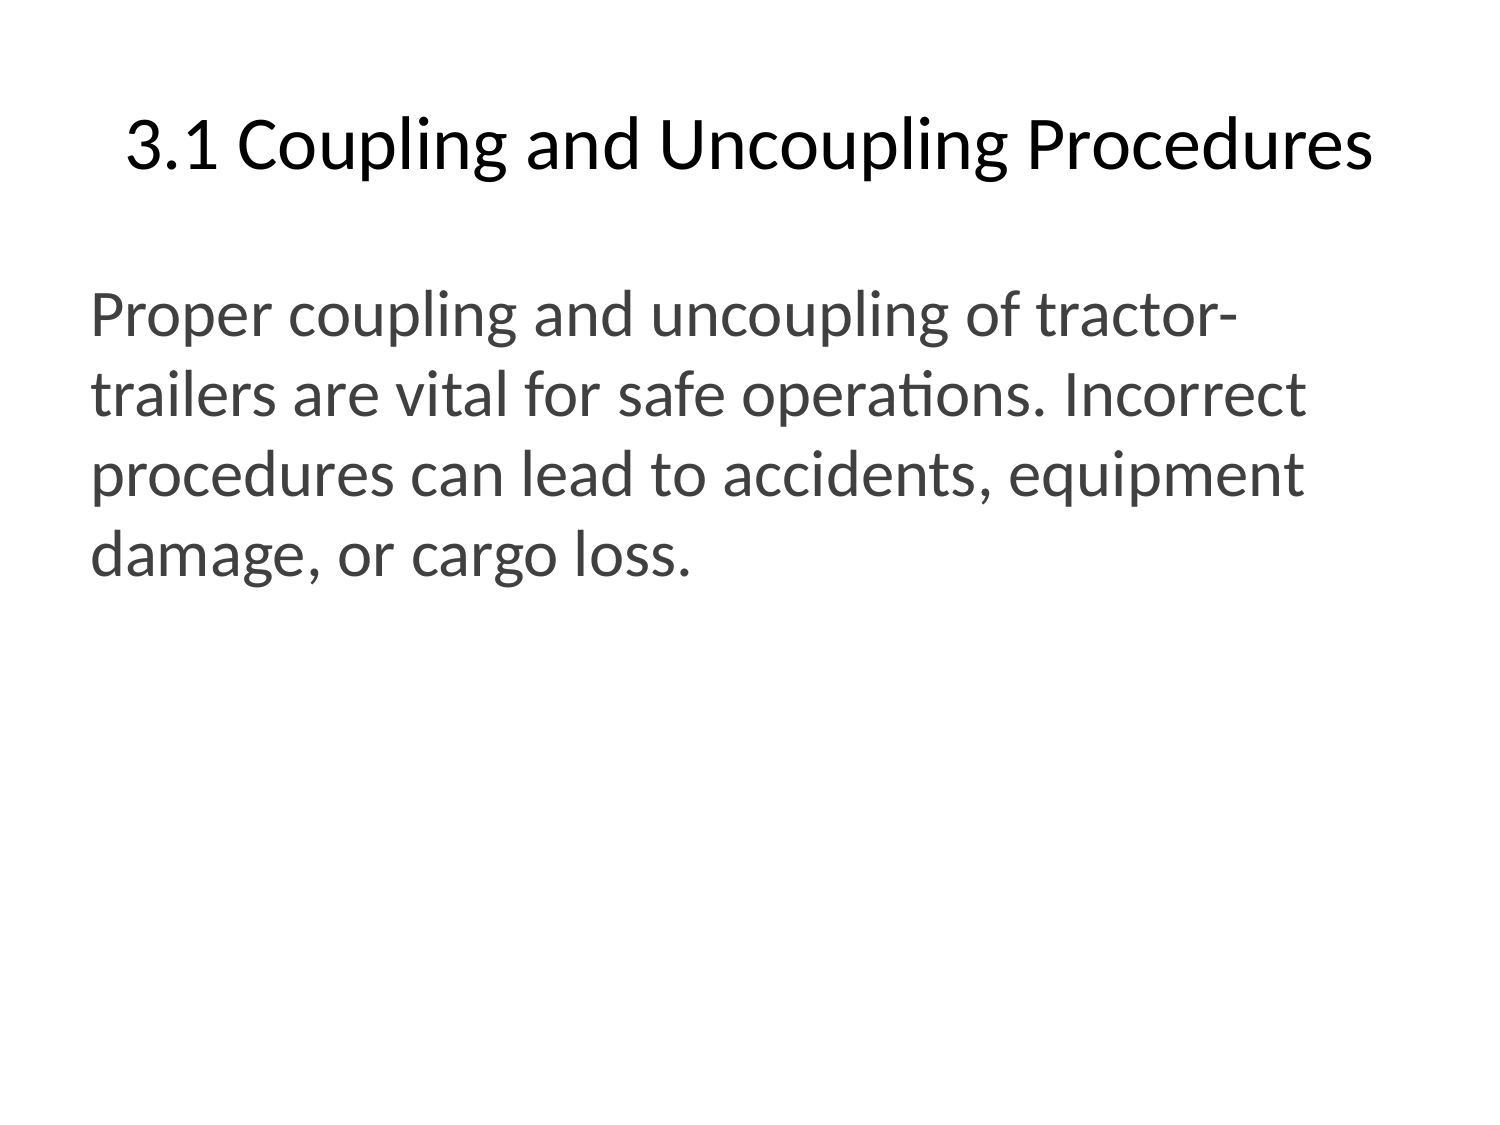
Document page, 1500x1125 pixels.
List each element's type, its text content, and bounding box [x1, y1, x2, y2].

title 3.1 Coupling and Uncoupling Procedures [75, 45, 1425, 233]
list Proper coupling and uncoupling of tractor-trailers are vital for safe operations. Incorrect procedures can lead to accidents, equipment damage, or cargo loss. [75, 262, 1425, 1005]
